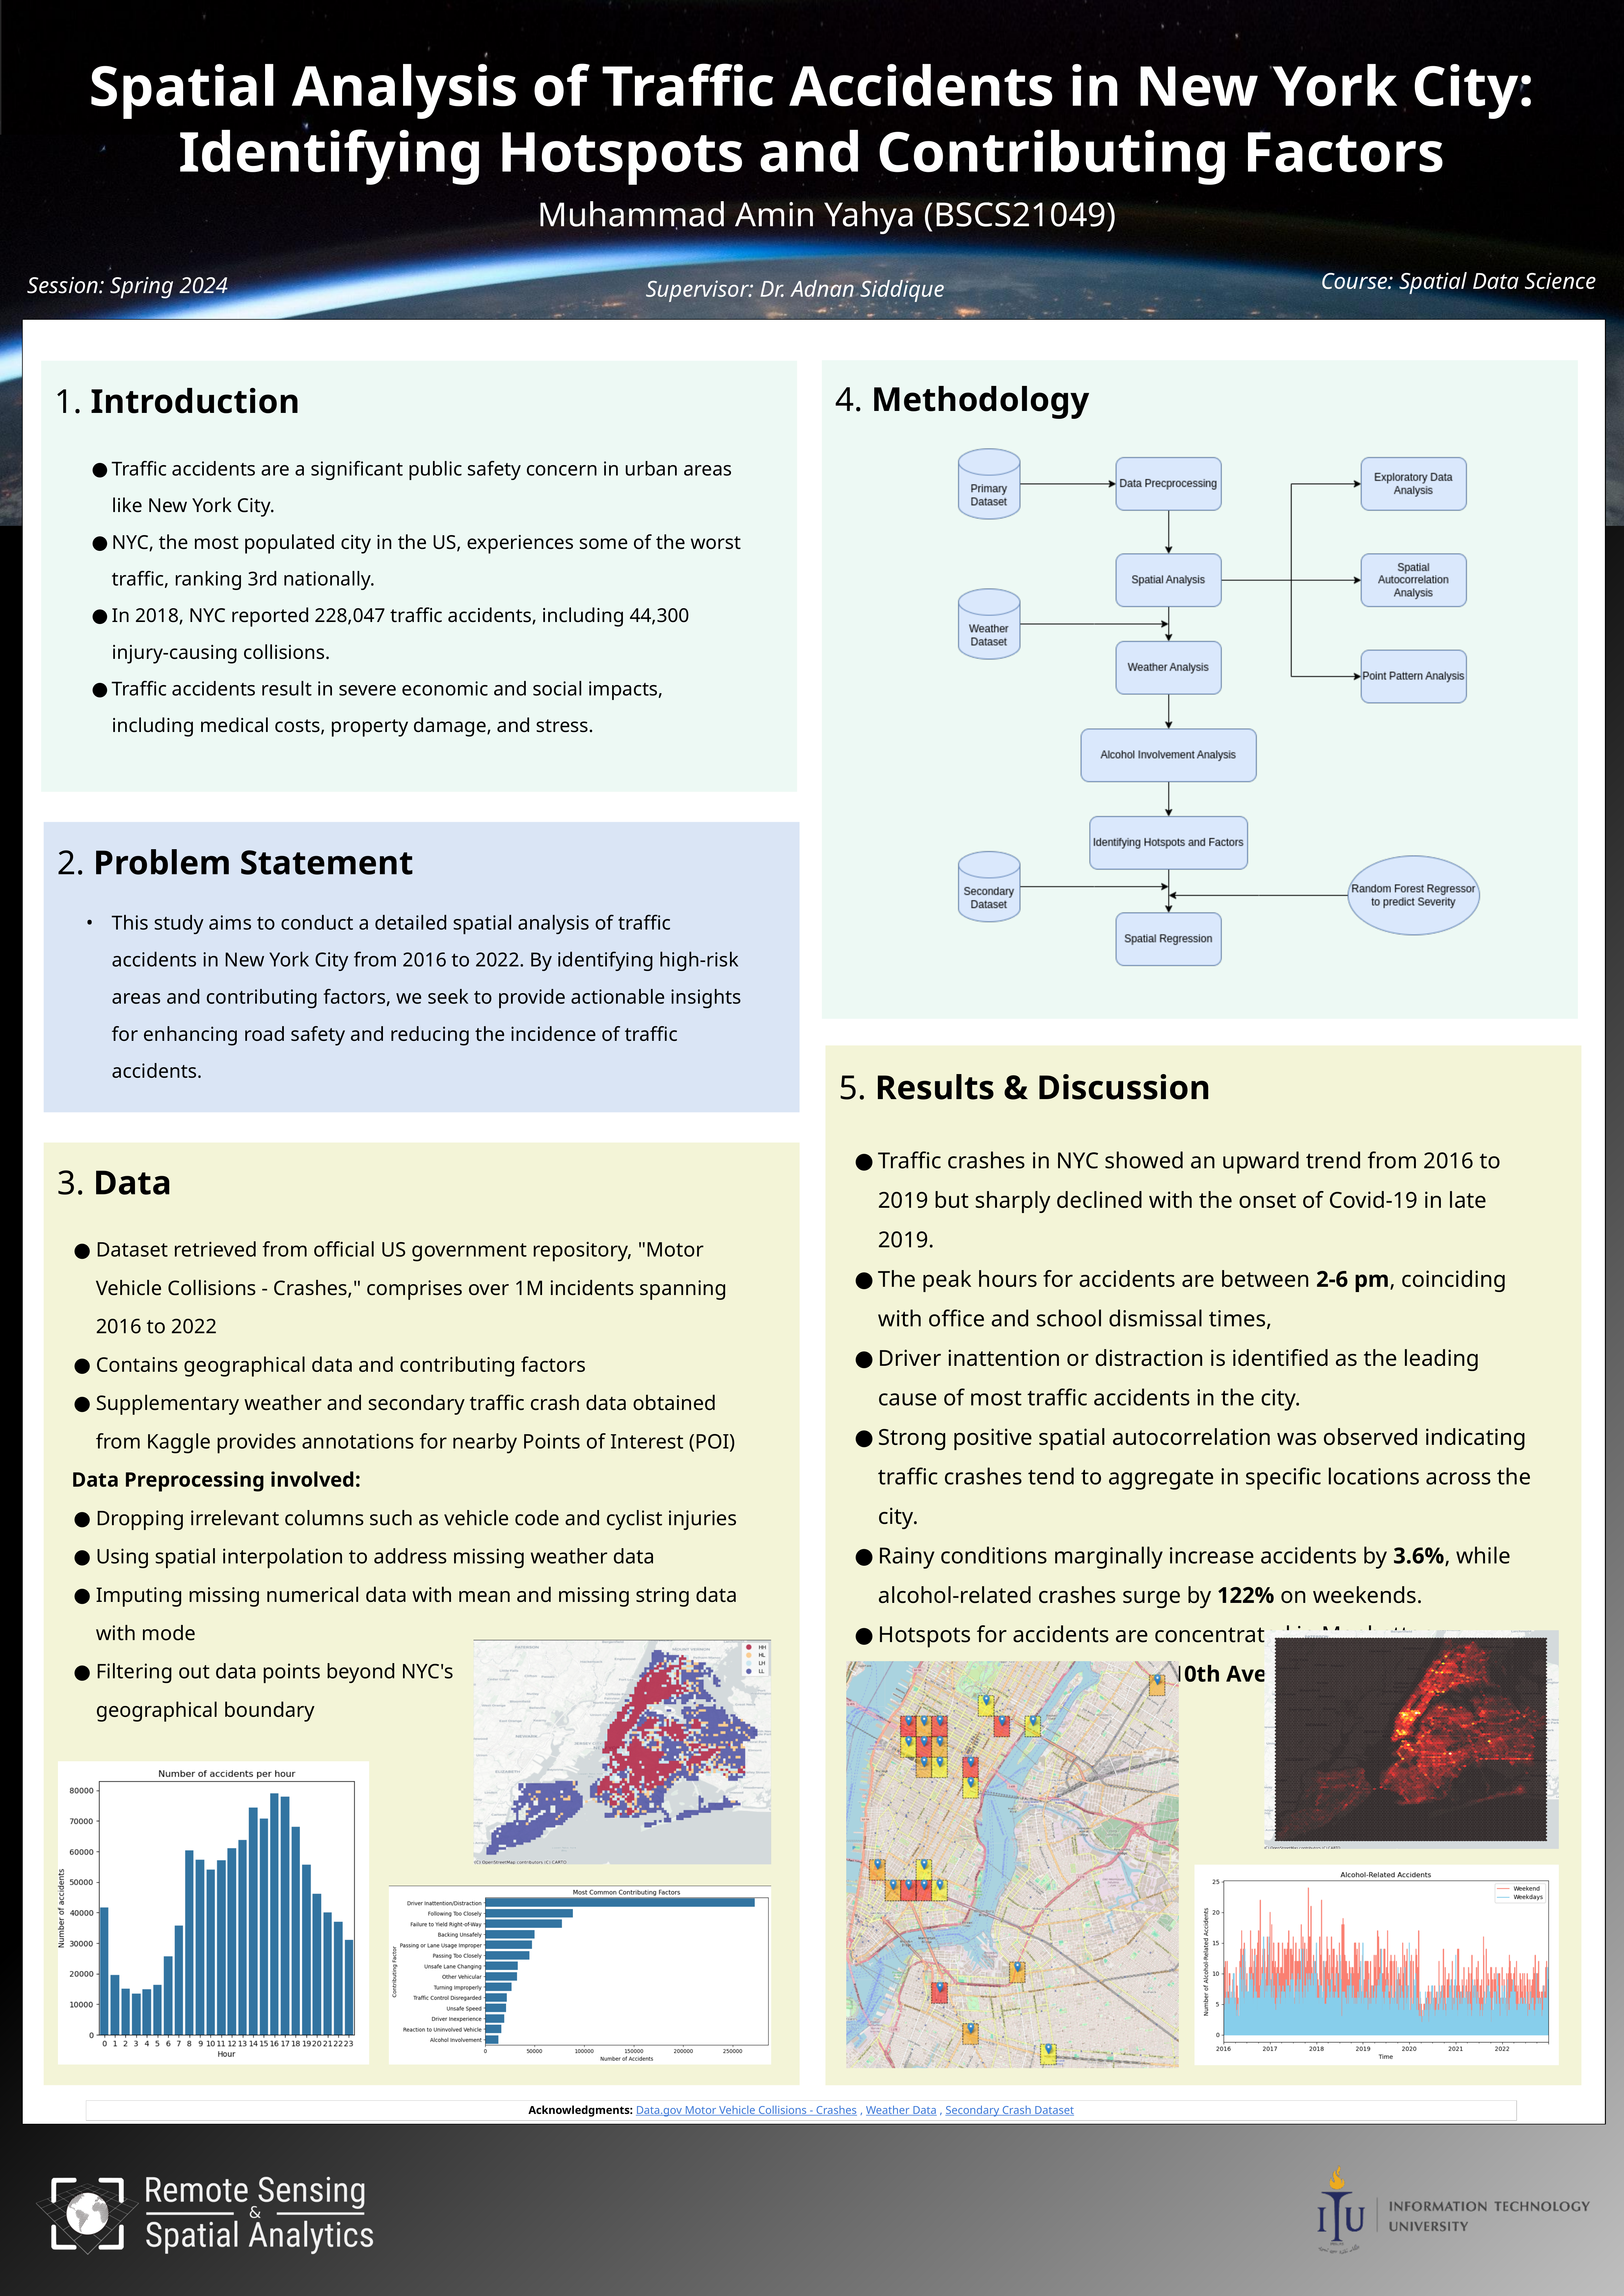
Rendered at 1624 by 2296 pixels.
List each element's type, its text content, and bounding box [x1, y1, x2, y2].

picture [389, 1885, 771, 2065]
picture [473, 1640, 771, 1864]
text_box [825, 1045, 1582, 2086]
picture [58, 1761, 369, 2065]
picture [1194, 1864, 1559, 2065]
text_box Acknowledgments: Data.gov Motor Vehicle Collisions - Crashes , Weather Data , Secondary Crash Dataset [86, 2100, 1517, 2120]
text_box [822, 360, 1578, 1019]
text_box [41, 361, 797, 792]
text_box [43, 822, 800, 1113]
text_box Session: Spring 2024 [22, 268, 248, 326]
text_box Muhammad Amin Yahya (BSCS21049) [26, 191, 1624, 236]
picture [846, 1661, 1179, 2068]
picture [1264, 1630, 1559, 1849]
text_box Spatial Analysis of Traffic Accidents in New York City: Identifying Hotspots and Contributing Factors [26, 51, 1598, 184]
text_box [43, 1142, 800, 2085]
text_box Course: Spatial Data Science [1290, 264, 1602, 296]
text_box Supervisor: Dr. Adnan Siddique [641, 272, 983, 304]
picture [932, 422, 1507, 992]
picture [36, 2177, 373, 2255]
picture [0, 0, 1624, 526]
picture [1317, 2165, 1590, 2255]
